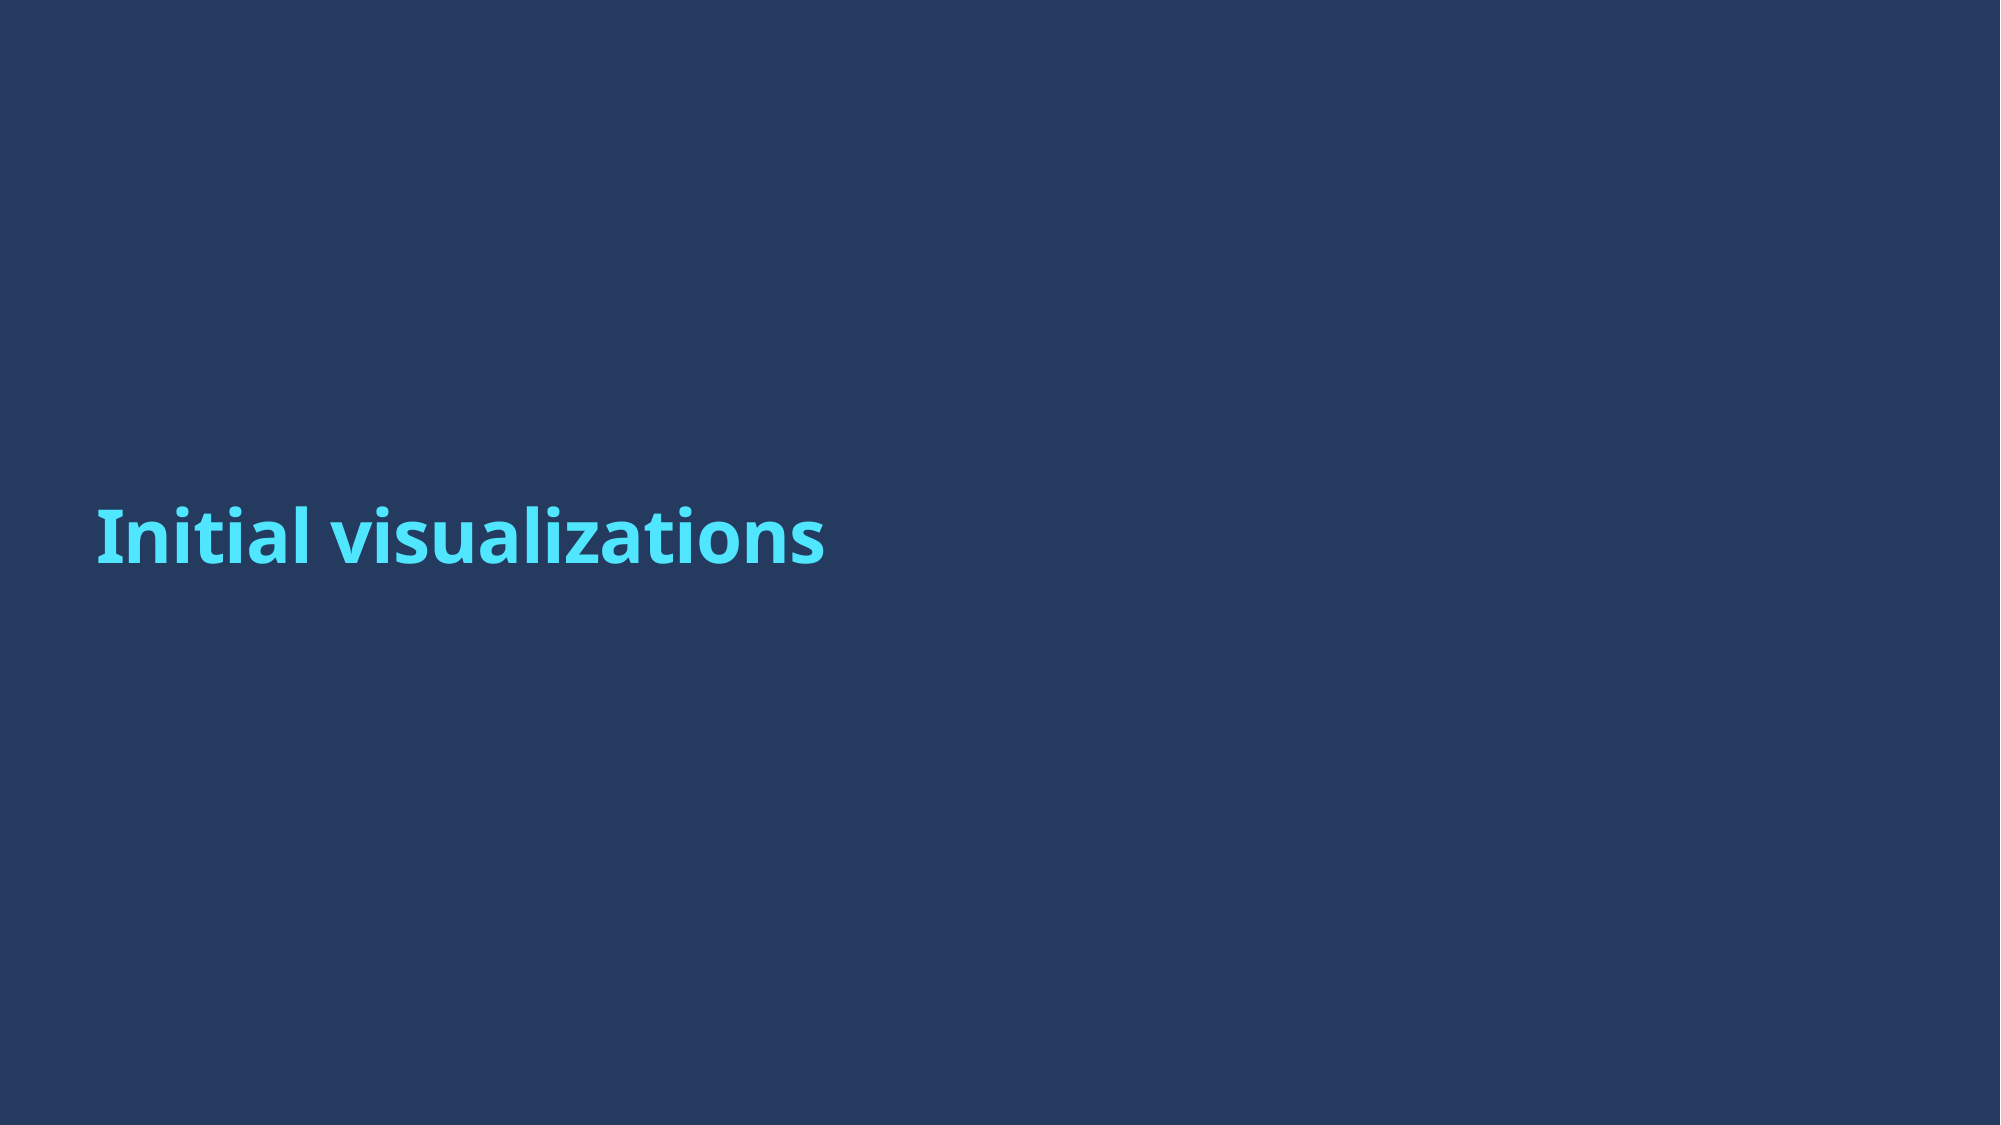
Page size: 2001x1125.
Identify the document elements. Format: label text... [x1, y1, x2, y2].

title Initial visualizations [96, 498, 1596, 580]
